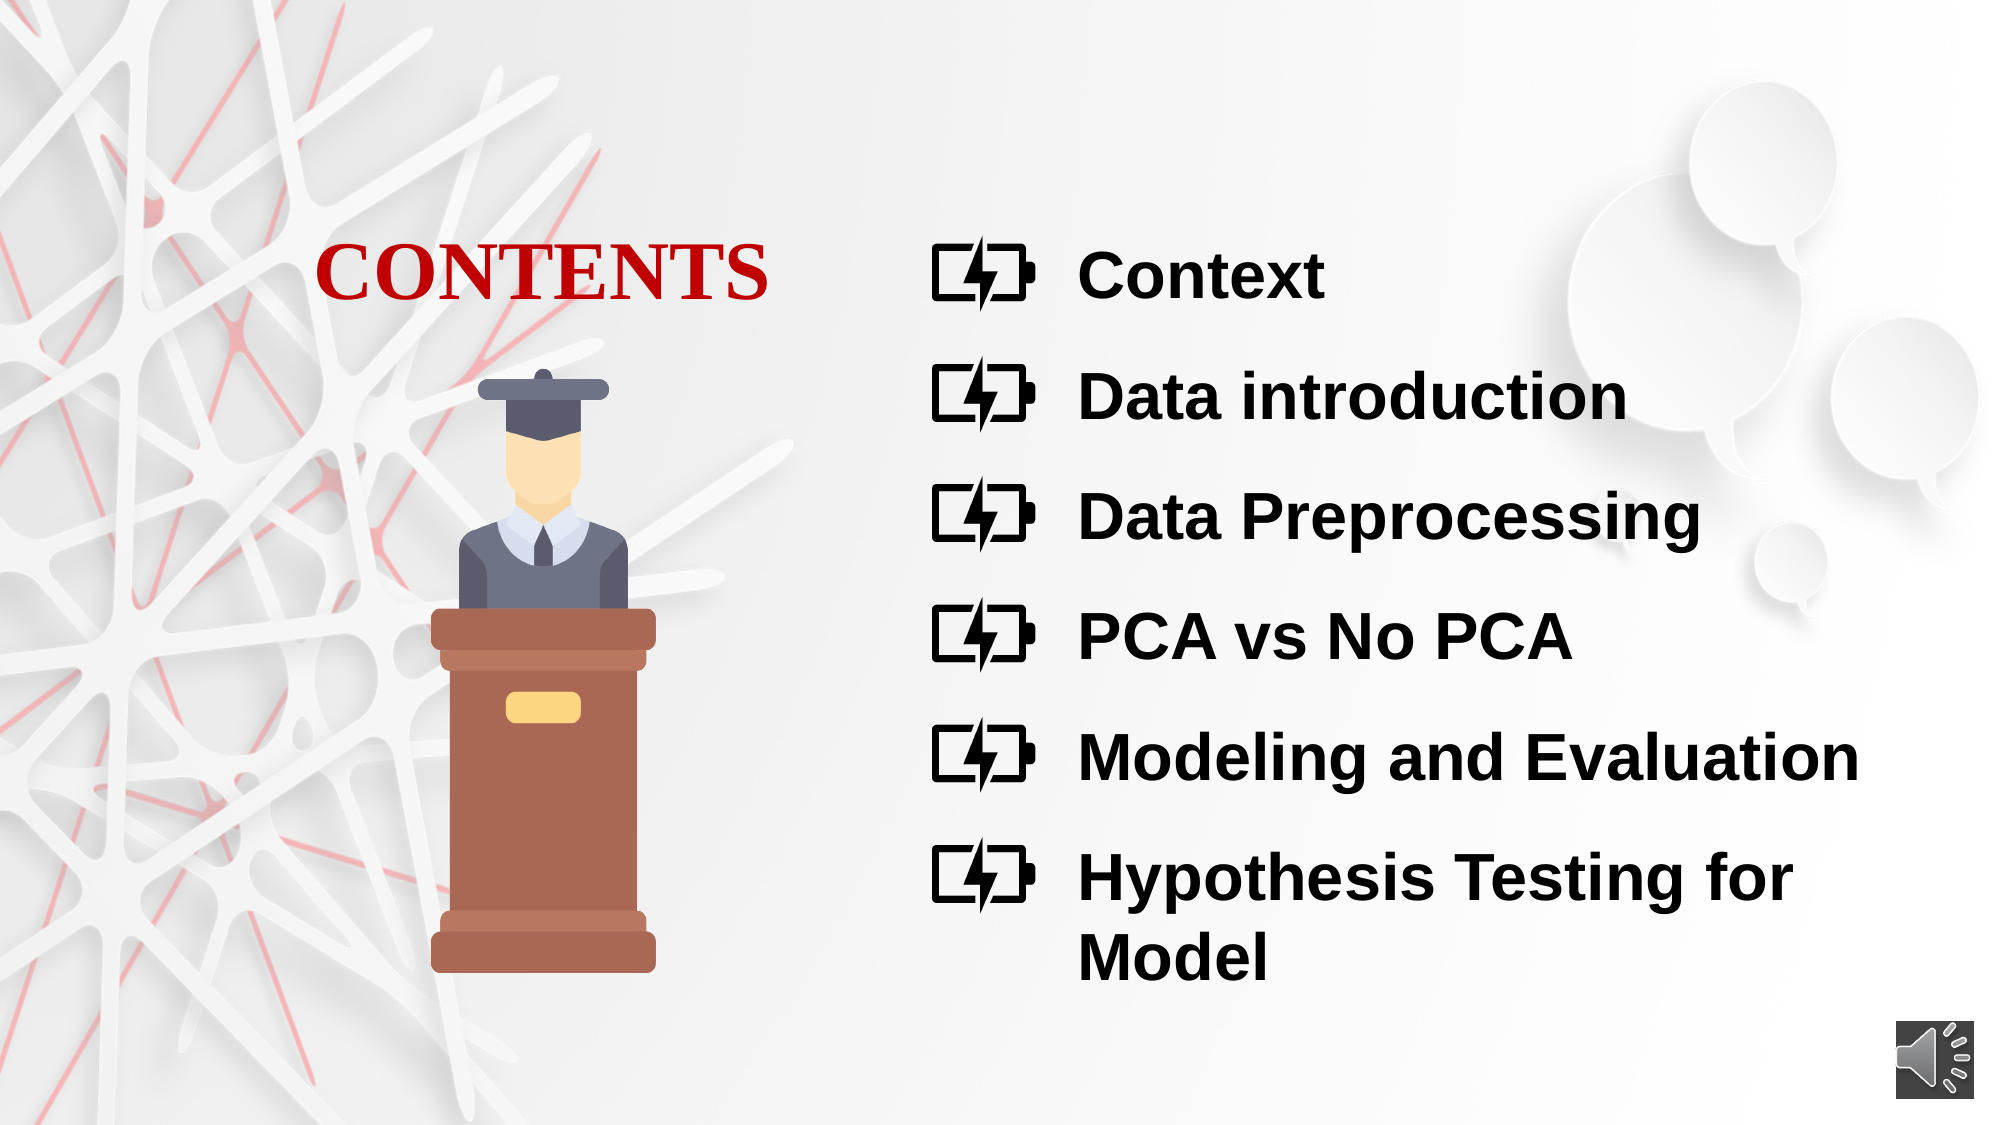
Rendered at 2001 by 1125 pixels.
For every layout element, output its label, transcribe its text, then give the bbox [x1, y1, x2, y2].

text_box Data Preprocessing [1077, 472, 1797, 553]
picture [927, 336, 1040, 452]
text_box Hypothesis Testing for Model [1077, 833, 1882, 994]
text_box CONTENTS [234, 185, 851, 347]
text_box Data introduction [1077, 352, 1797, 433]
picture [927, 216, 1040, 331]
picture [927, 817, 1040, 933]
picture [927, 697, 1040, 812]
picture [927, 456, 1040, 572]
text_box [249, 344, 837, 997]
picture [1894, 1019, 1975, 1100]
text_box Modeling and Evaluation [1077, 713, 1882, 794]
text_box PCA vs No PCA [1077, 592, 1797, 673]
text_box Context [1077, 232, 1373, 313]
picture [927, 577, 1040, 692]
